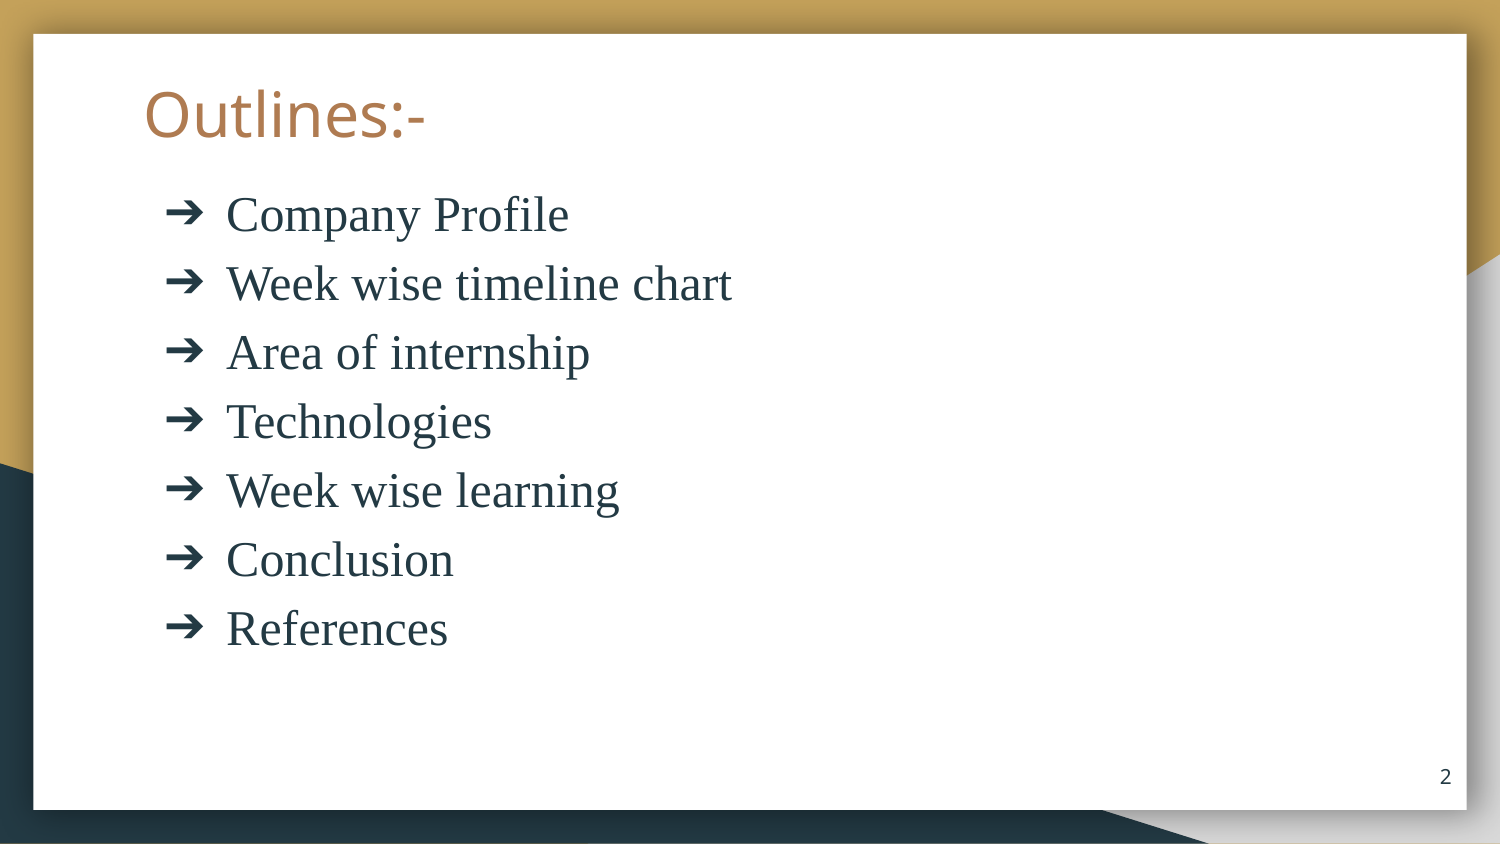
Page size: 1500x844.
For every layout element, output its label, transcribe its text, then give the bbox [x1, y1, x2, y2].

slide_number ‹#› [1376, 745, 1467, 810]
title Outlines:- [128, 59, 750, 195]
list Company Profile Week wise timeline chart Area of internship Technologies Week wise learning Conclusion References [136, 157, 852, 729]
